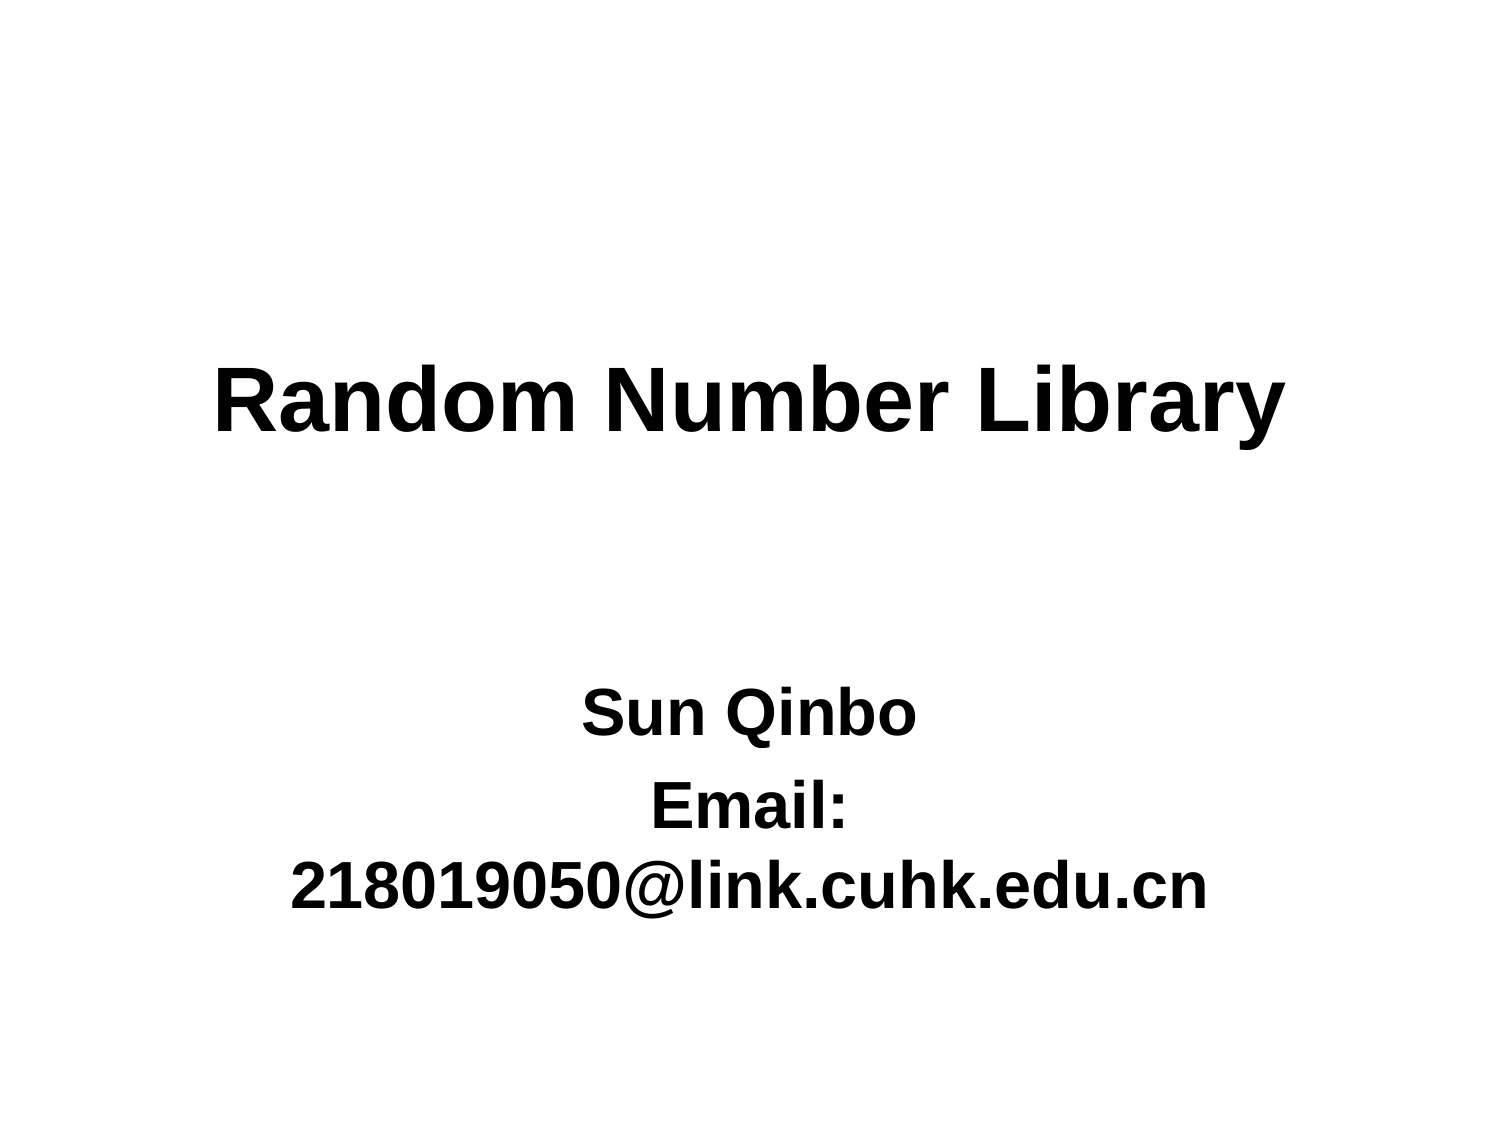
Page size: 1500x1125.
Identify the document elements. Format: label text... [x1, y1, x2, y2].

subtitle Sun Qinbo Email: 218019050@link.cuhk.edu.cn [187, 660, 1313, 866]
title Random Number Library [187, 247, 1313, 542]
